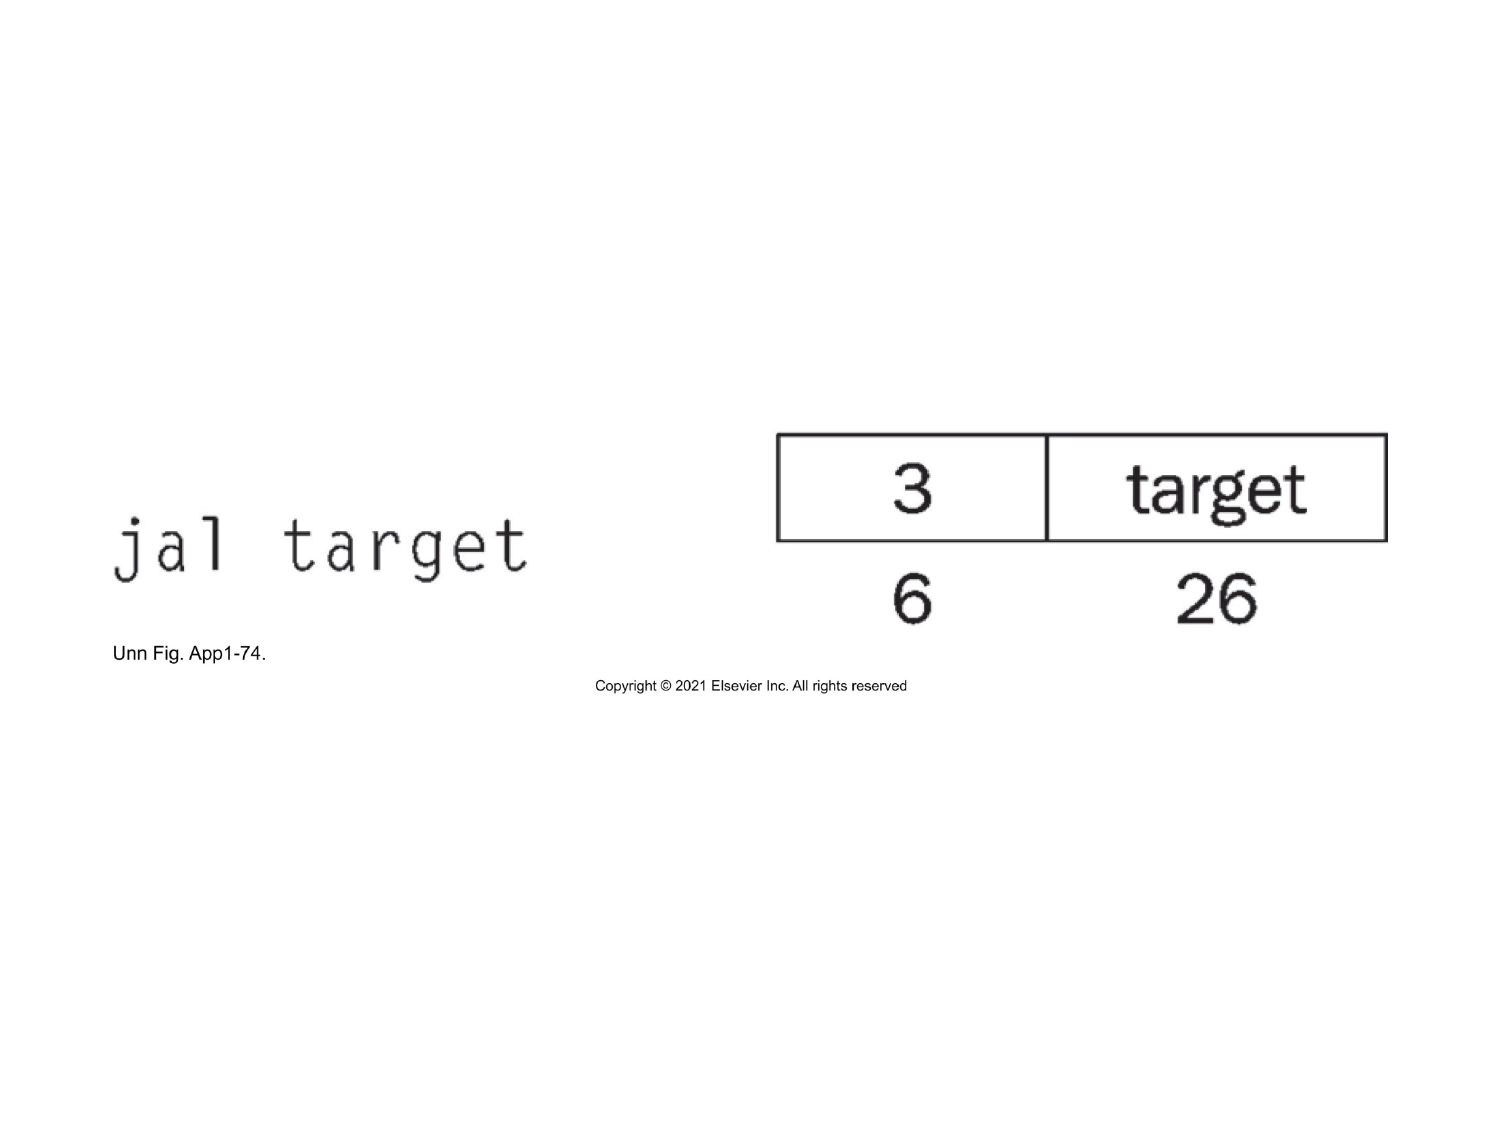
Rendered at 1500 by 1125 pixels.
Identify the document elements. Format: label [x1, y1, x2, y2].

picture [112, 430, 1388, 695]
